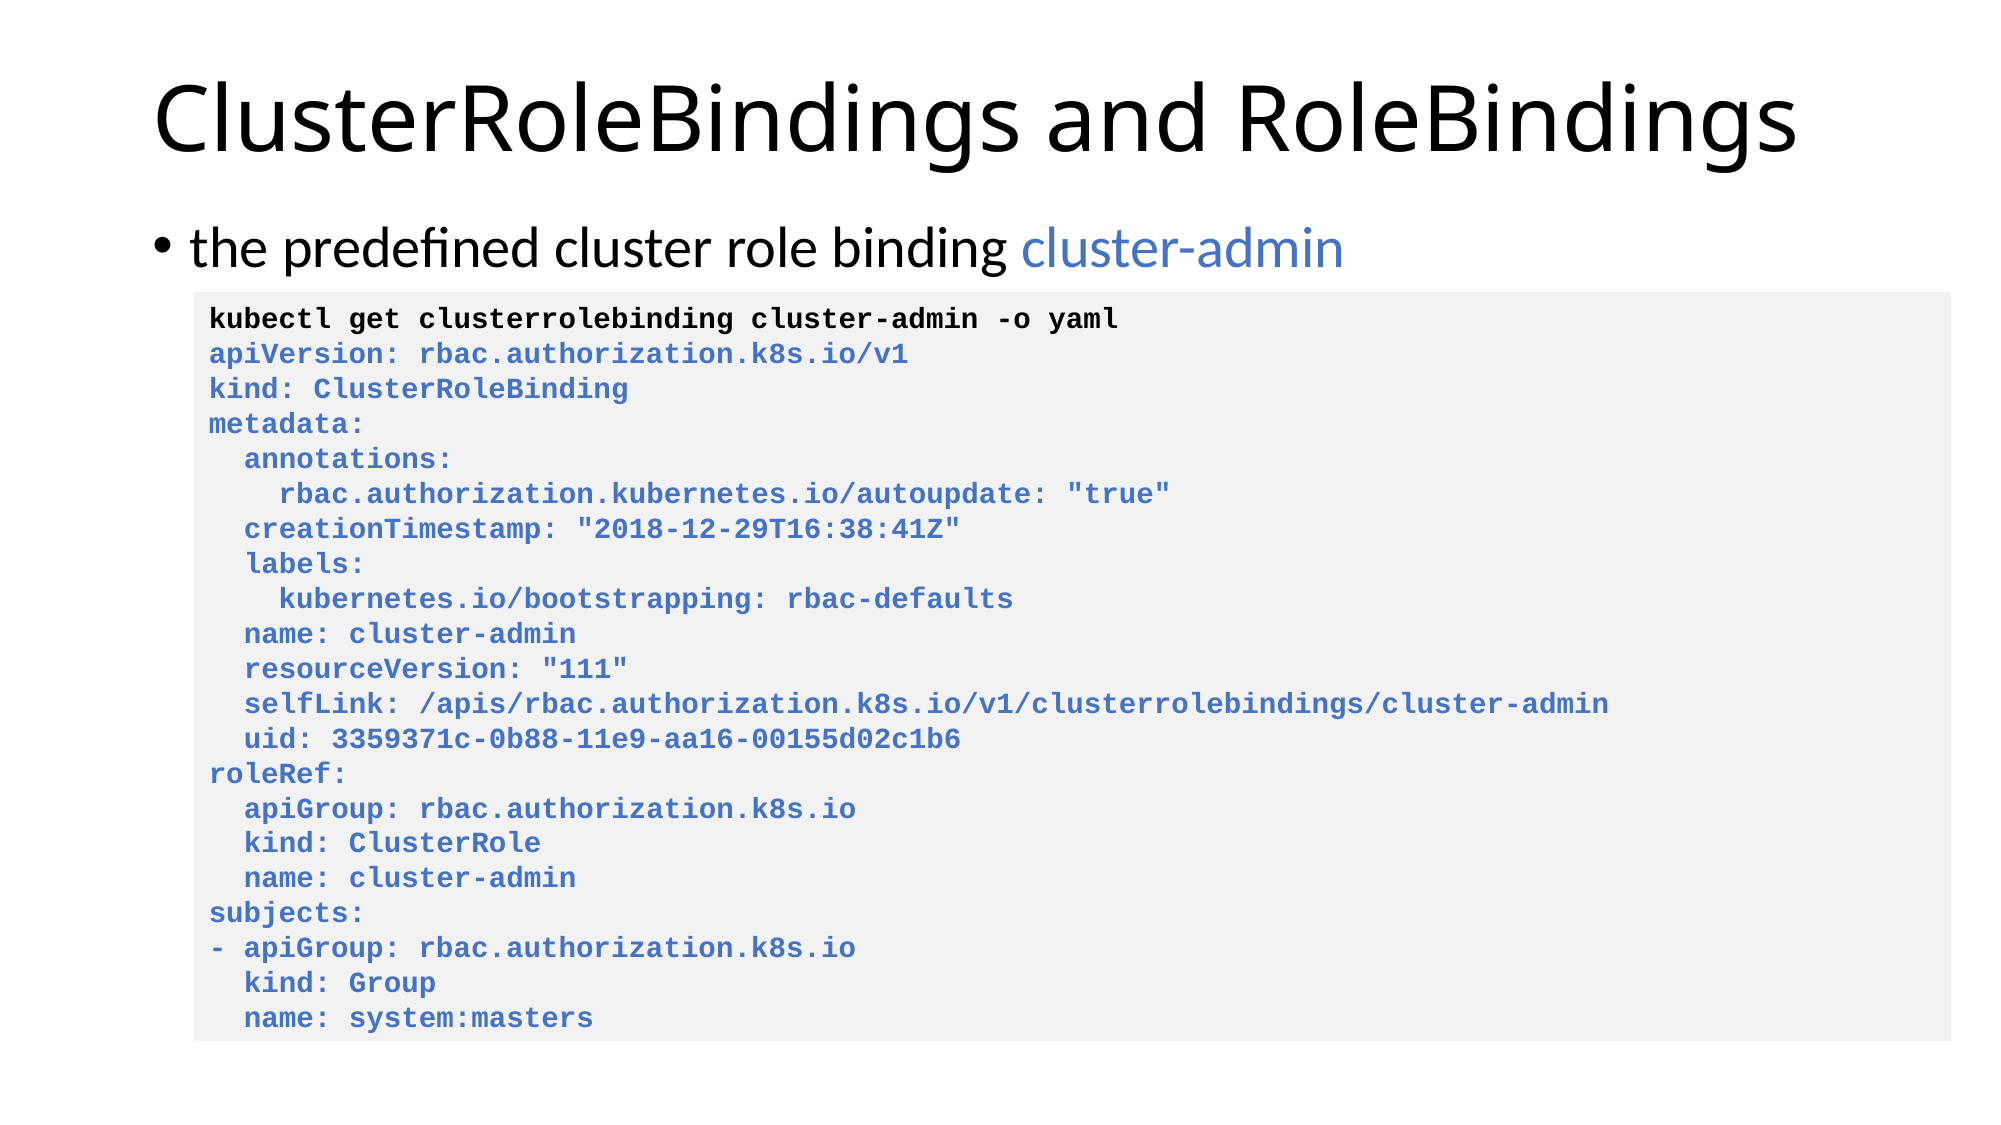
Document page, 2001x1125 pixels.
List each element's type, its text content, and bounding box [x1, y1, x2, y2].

title ClusterRoleBindings and RoleBindings [137, 59, 1863, 185]
text_box kubectl get clusterrolebinding cluster-admin -o yaml apiVersion: rbac.authorization.k8s.io/v1 kind: ClusterRoleBinding metadata: annotations: rbac.authorization.kubernetes.io/autoupdate: "true" creationTimestamp: "2018-12-29T16:38:41Z" labels: kubernetes.io/bootstrapping: rbac-defaults name: cluster-admin resourceVersion: "111" selfLink: /apis/rbac.authorization.k8s.io/v1/clusterrolebindings/cluster-admin uid: 3359371c-0b88-11e9-aa16-00155d02c1b6 roleRef: apiGroup: rbac.authorization.k8s.io kind: ClusterRole name: cluster-admin subjects: - apiGroup: rbac.authorization.k8s.io kind: Group name: system:masters [193, 292, 1952, 1041]
list the predefined cluster role binding cluster-admin [137, 209, 1952, 1014]
